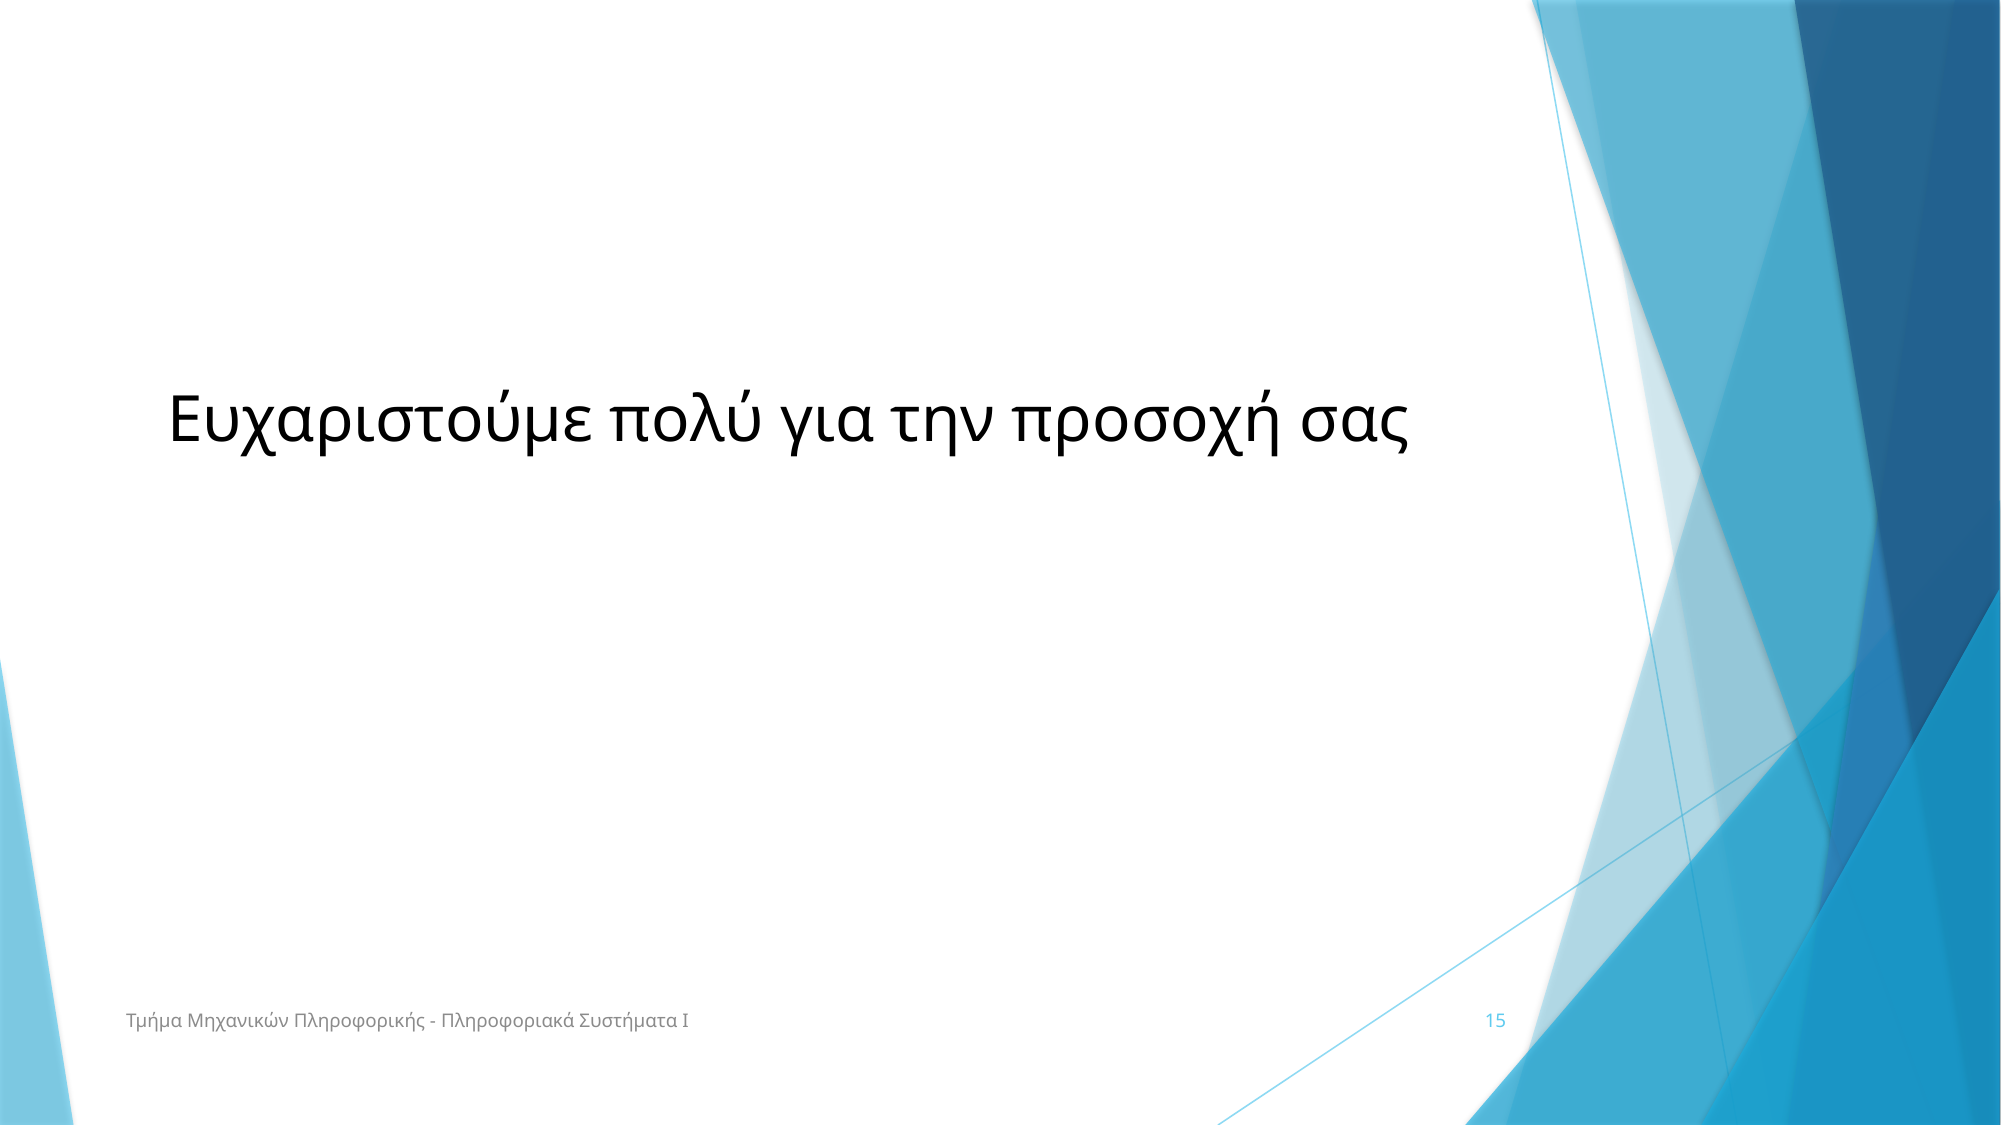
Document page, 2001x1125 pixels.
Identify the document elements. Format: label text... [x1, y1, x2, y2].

slide_number 15 [1409, 991, 1522, 1051]
title Ευχαριστούμε πολύ για την προσοχή σας [152, 369, 1511, 517]
footer Τμήμα Μηχανικών Πληροφορικής - Πληροφοριακά Συστήματα Ι [111, 991, 1145, 1051]
